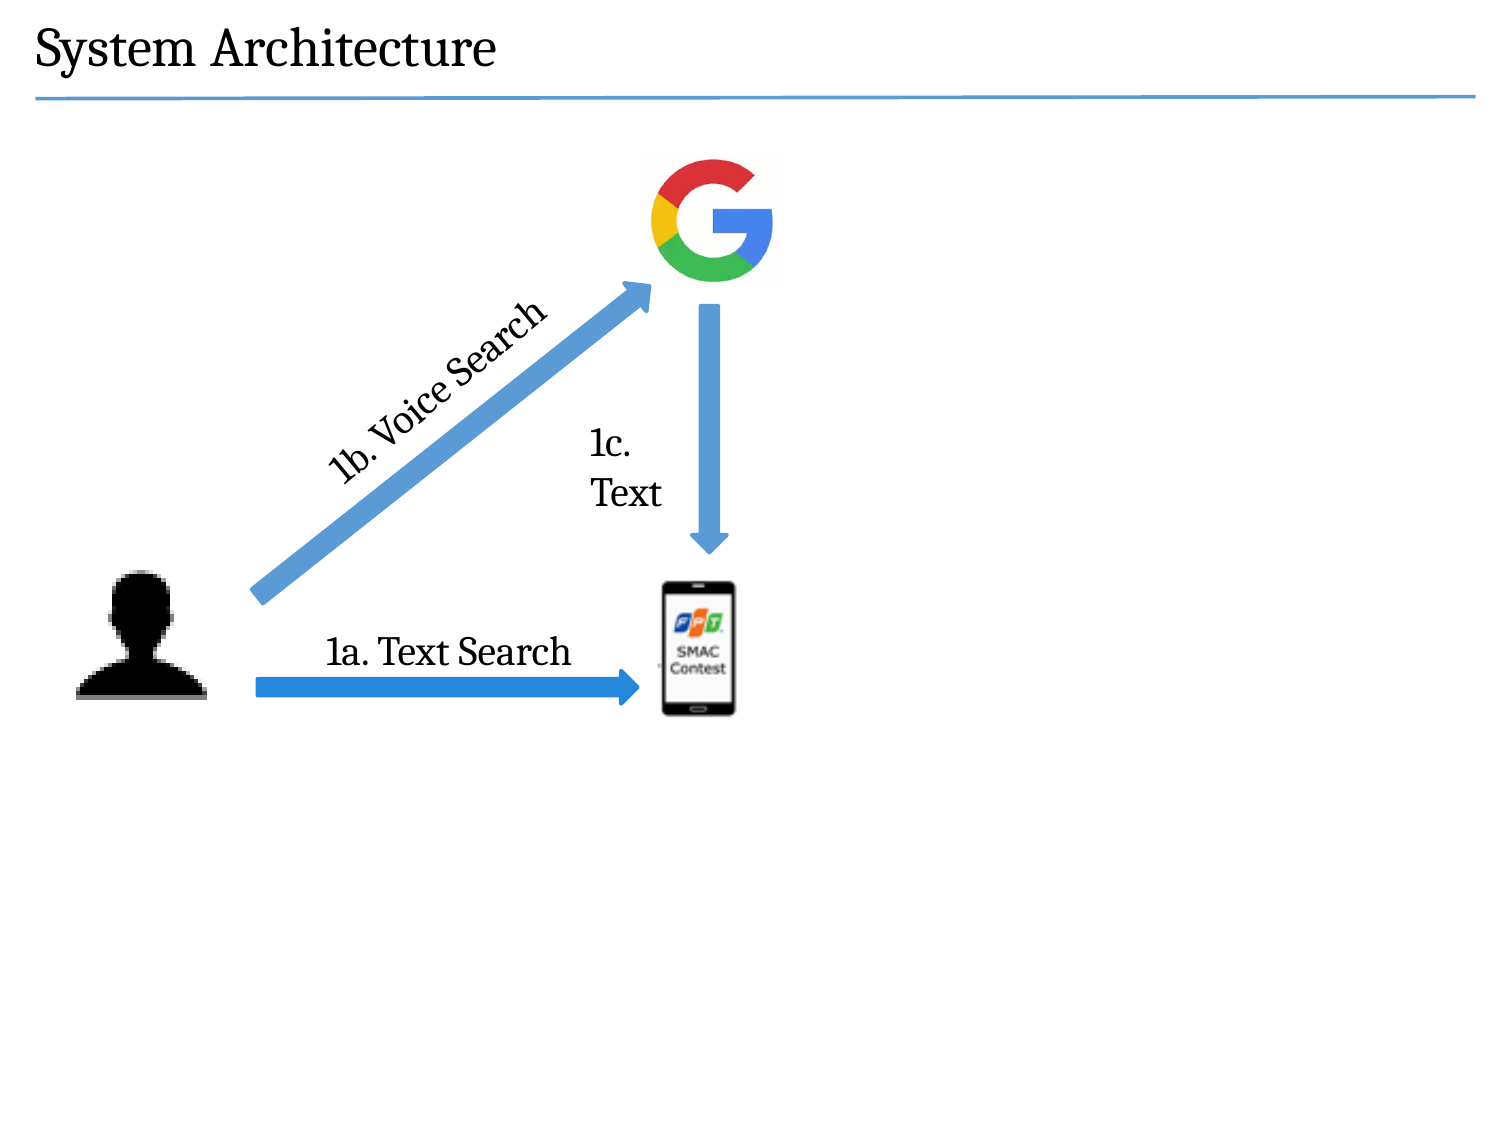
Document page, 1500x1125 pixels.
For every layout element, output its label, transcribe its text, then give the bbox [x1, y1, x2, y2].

text_box 1b. Voice Search [302, 268, 571, 508]
text_box [691, 306, 727, 553]
title System Architecture [21, 0, 1316, 97]
text_box [257, 678, 638, 704]
picture [657, 572, 756, 725]
picture [76, 570, 207, 700]
text_box 1c. Text [575, 407, 678, 523]
text_box [251, 283, 649, 604]
text_box 1a. Text Search [311, 616, 633, 681]
picture [640, 152, 781, 290]
